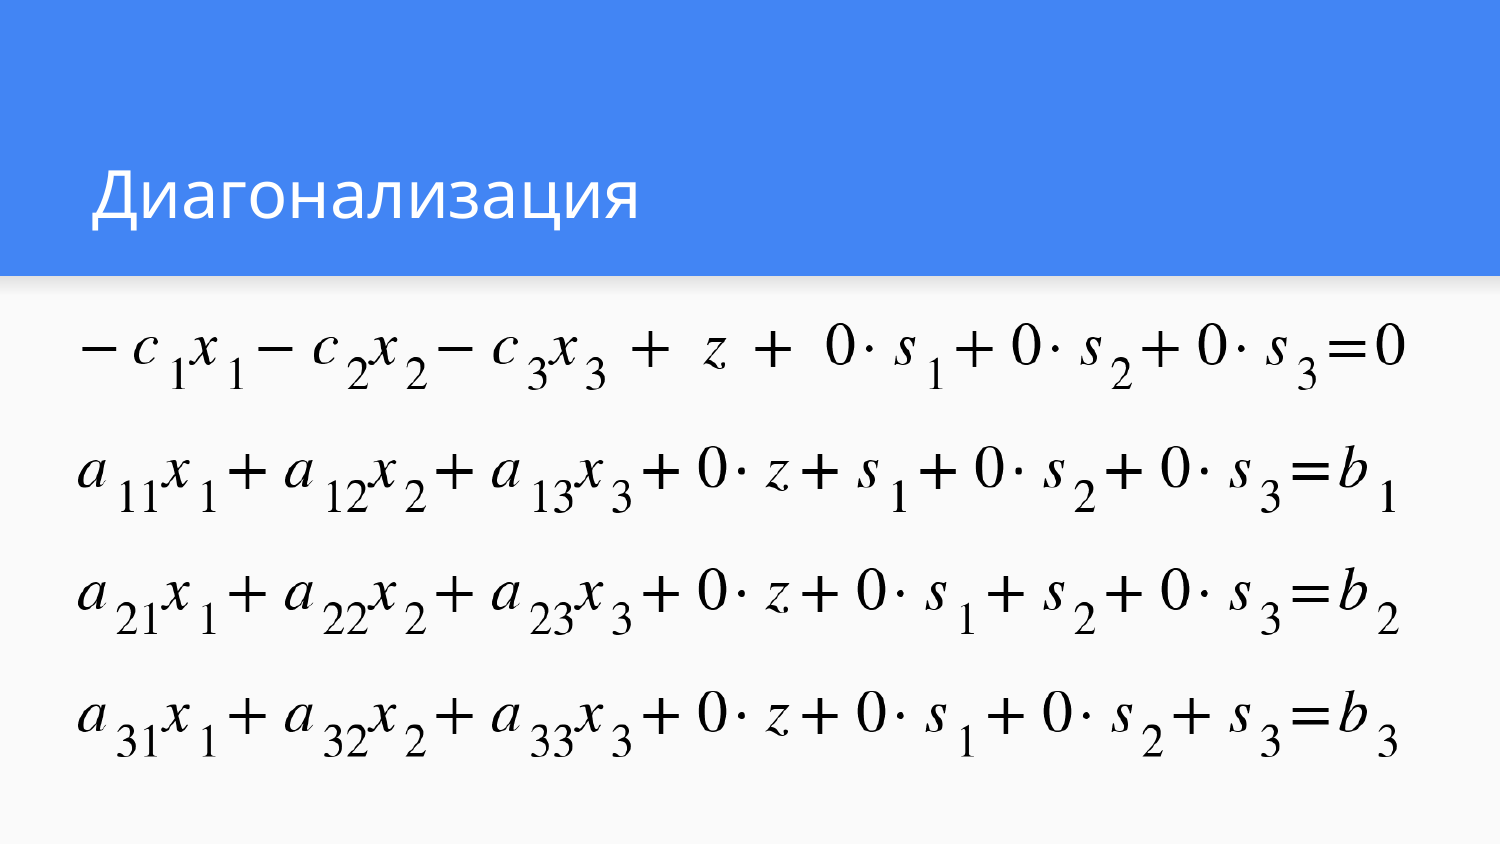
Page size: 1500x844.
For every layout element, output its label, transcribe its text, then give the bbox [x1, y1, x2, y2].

picture [77, 322, 1405, 758]
title Диагонализация [77, 121, 1427, 248]
